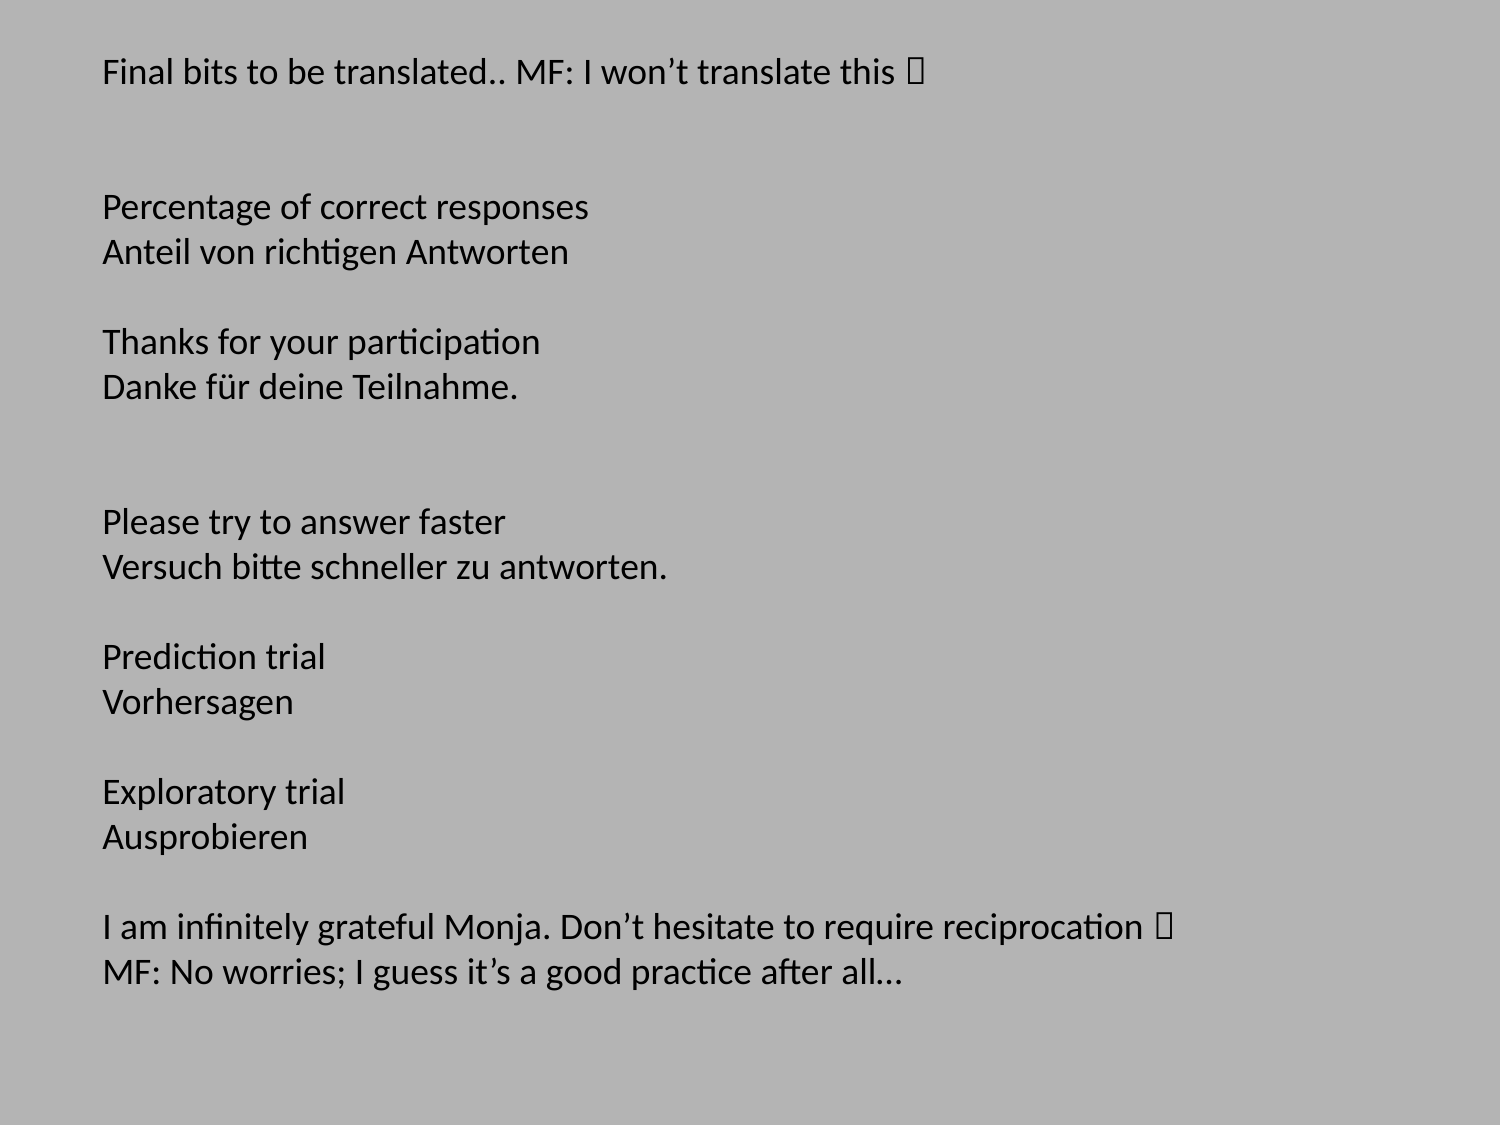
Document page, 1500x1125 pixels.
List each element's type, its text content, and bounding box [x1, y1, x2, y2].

text_box Final bits to be translated.. MF: I won’t translate this  Percentage of correct responses Anteil von richtigen Antworten Thanks for your participation Danke für deine Teilnahme. Please try to answer faster Versuch bitte schneller zu antworten. Prediction trial Vorhersagen Exploratory trial Ausprobieren I am infinitely grateful Monja. Don’t hesitate to require reciprocation  MF: No worries; I guess it’s a good practice after all… [87, 39, 1413, 1044]
